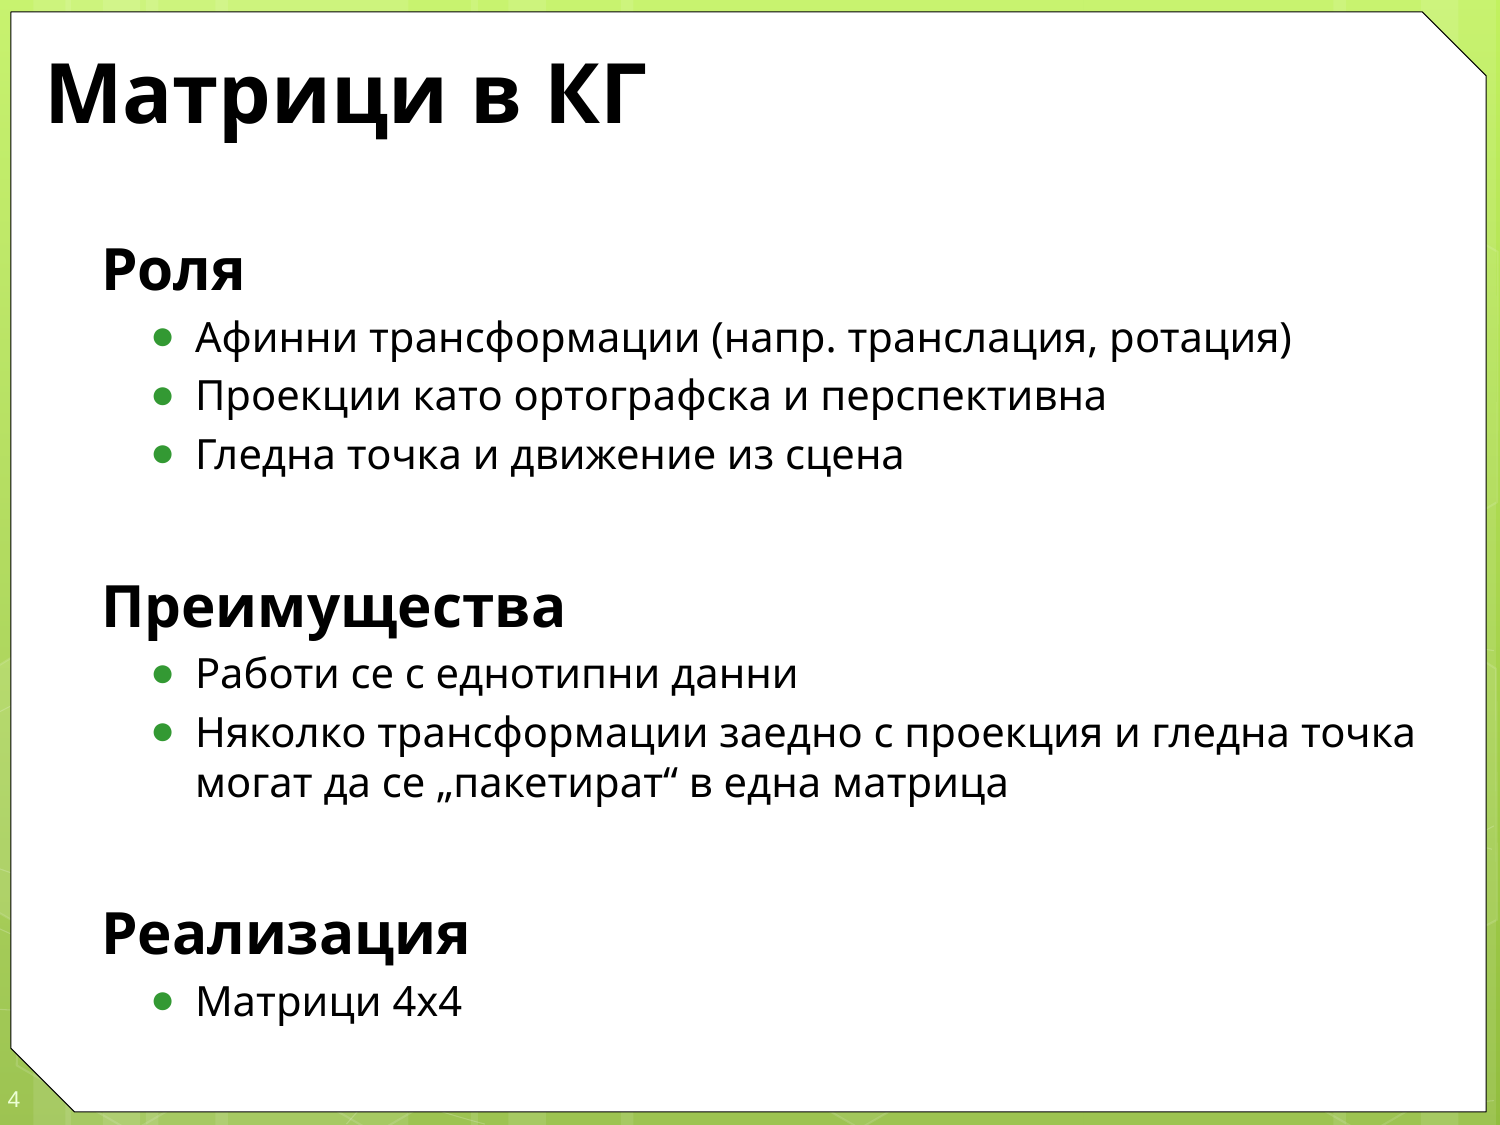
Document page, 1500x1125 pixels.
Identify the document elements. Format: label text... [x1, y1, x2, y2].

title Матрици в КГ [29, 37, 1450, 144]
list Роля Афинни трансформации (напр. транслация, ротация) Проекции като ортографска и перспективна Гледна точка и движение из сцена Преимущества Работи се с еднотипни данни Няколко трансформации заедно с проекция и гледна точка могат да се „пакетират“ в една матрица Реализация Матрици 4x4 [75, 224, 1488, 1113]
